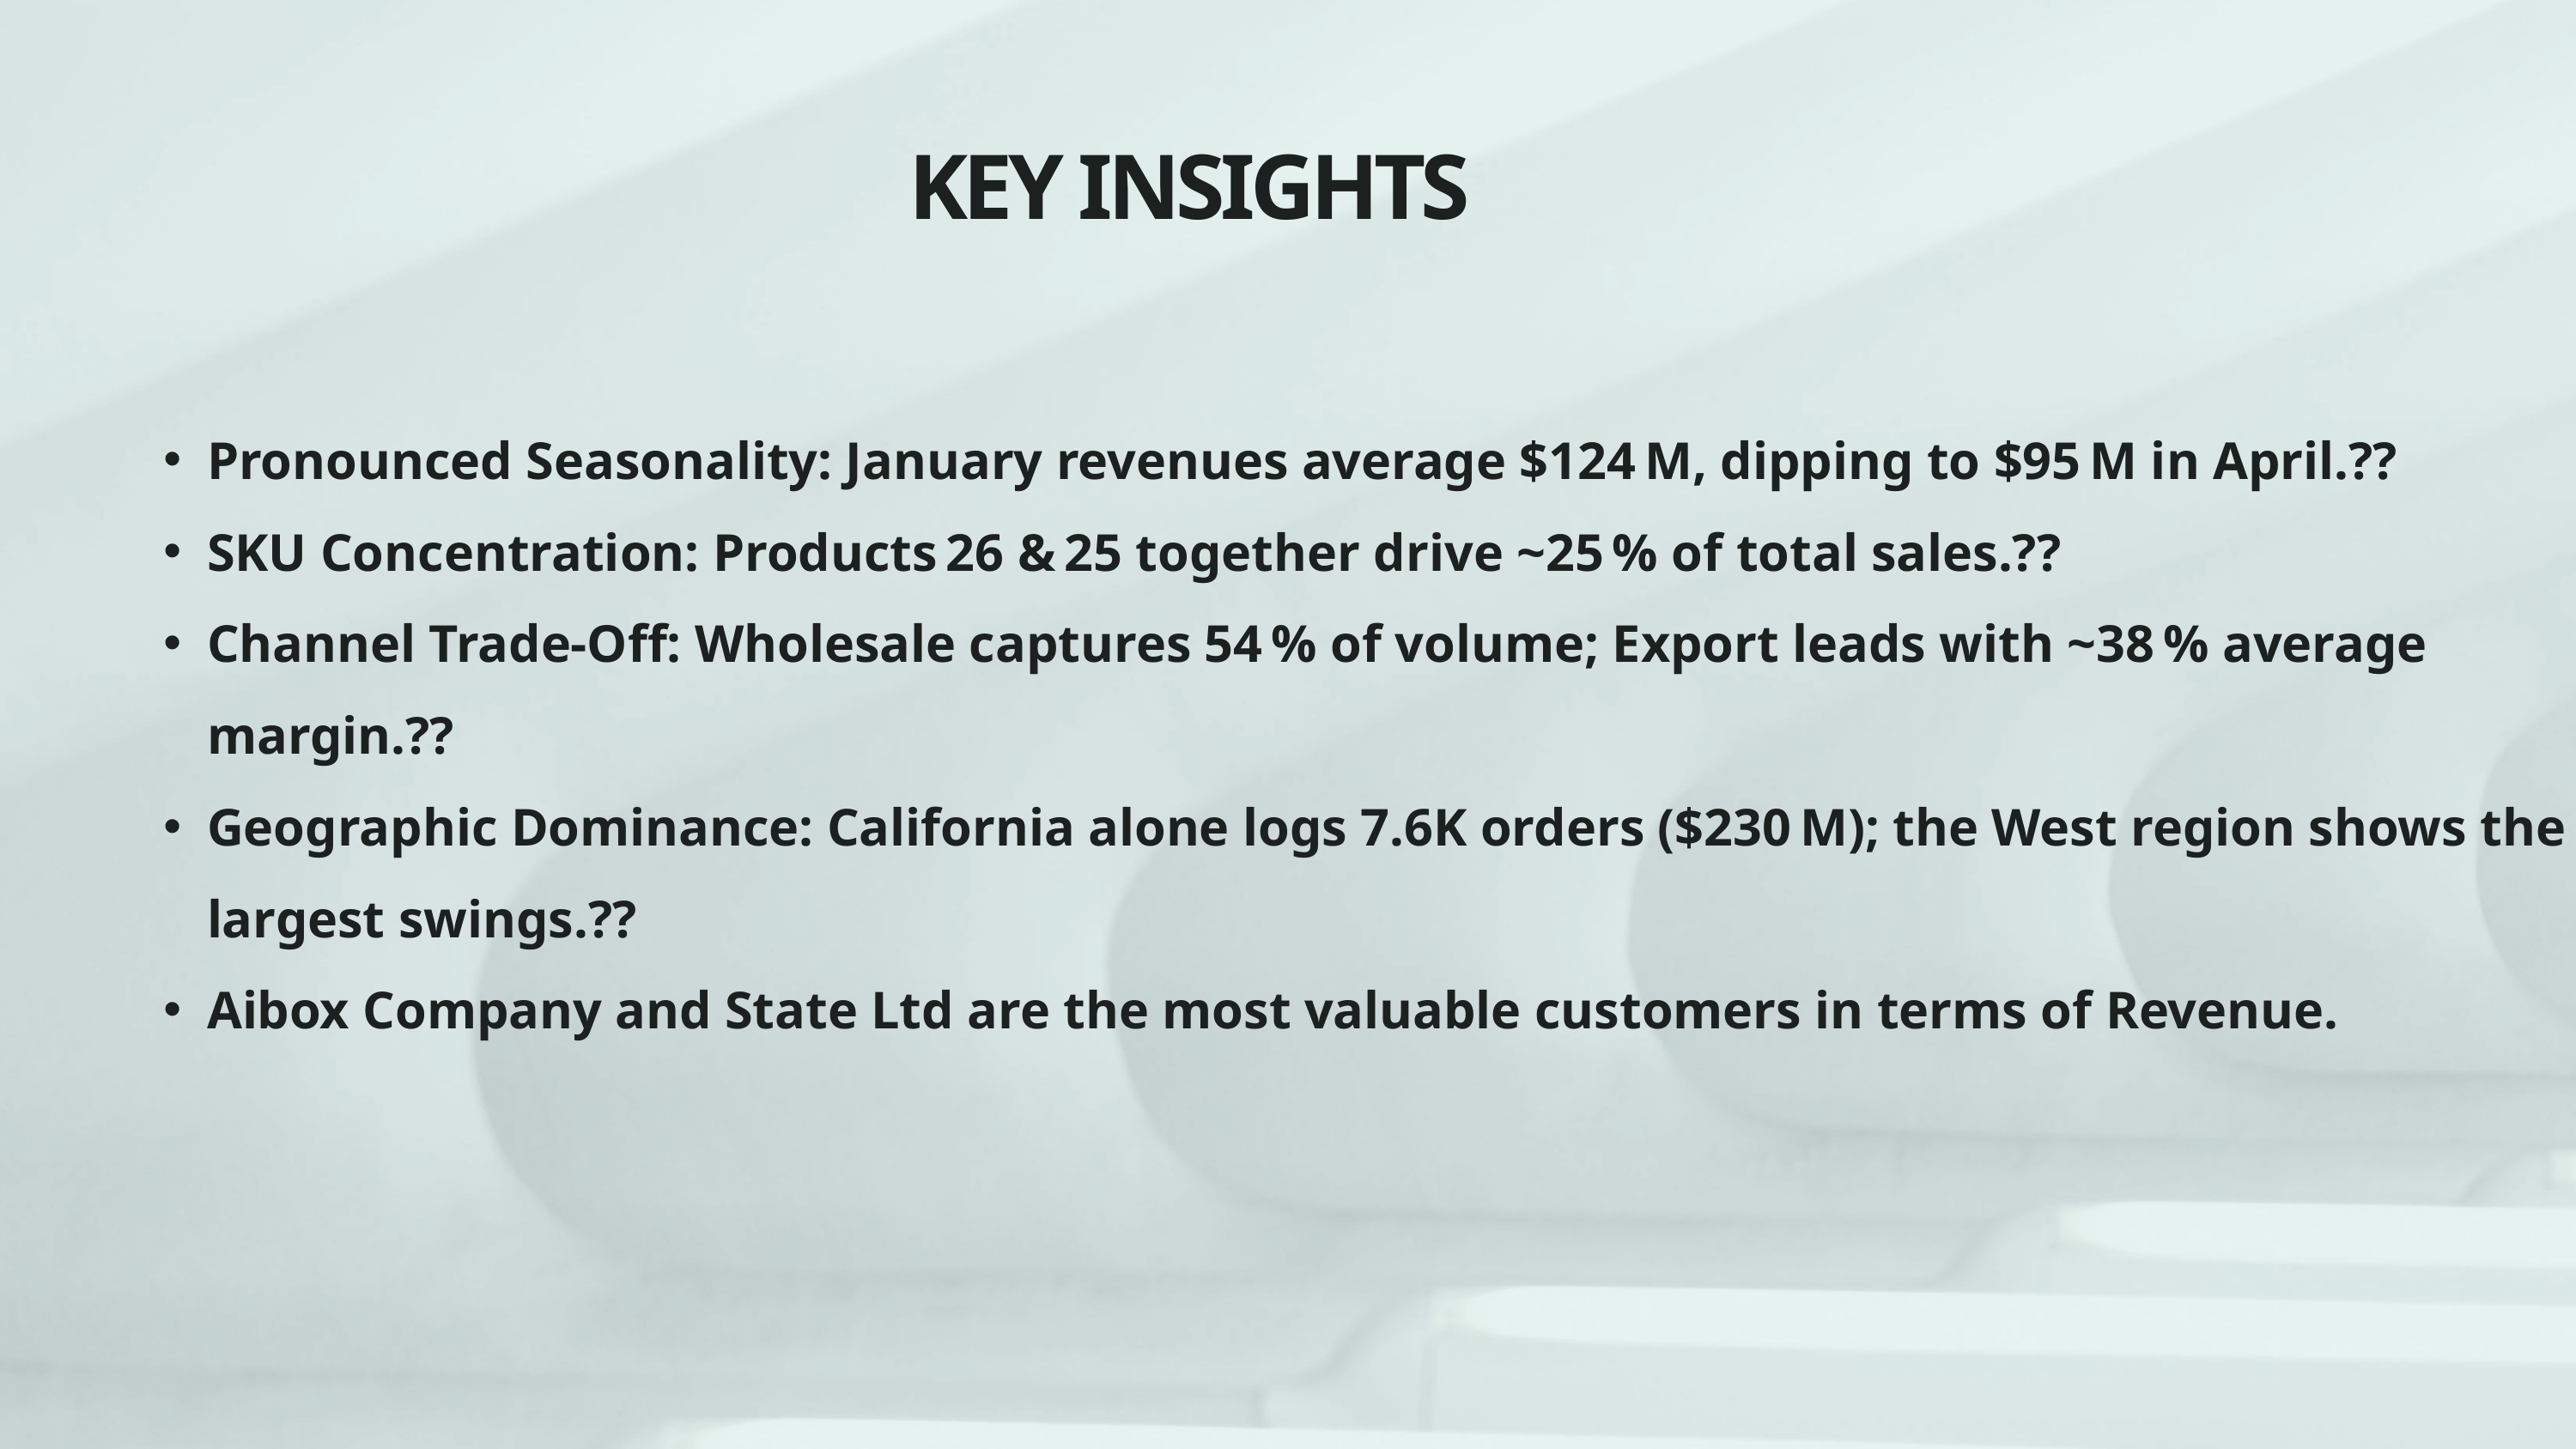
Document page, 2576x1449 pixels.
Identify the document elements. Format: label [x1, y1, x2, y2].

text_box [0, 0, 2576, 1449]
